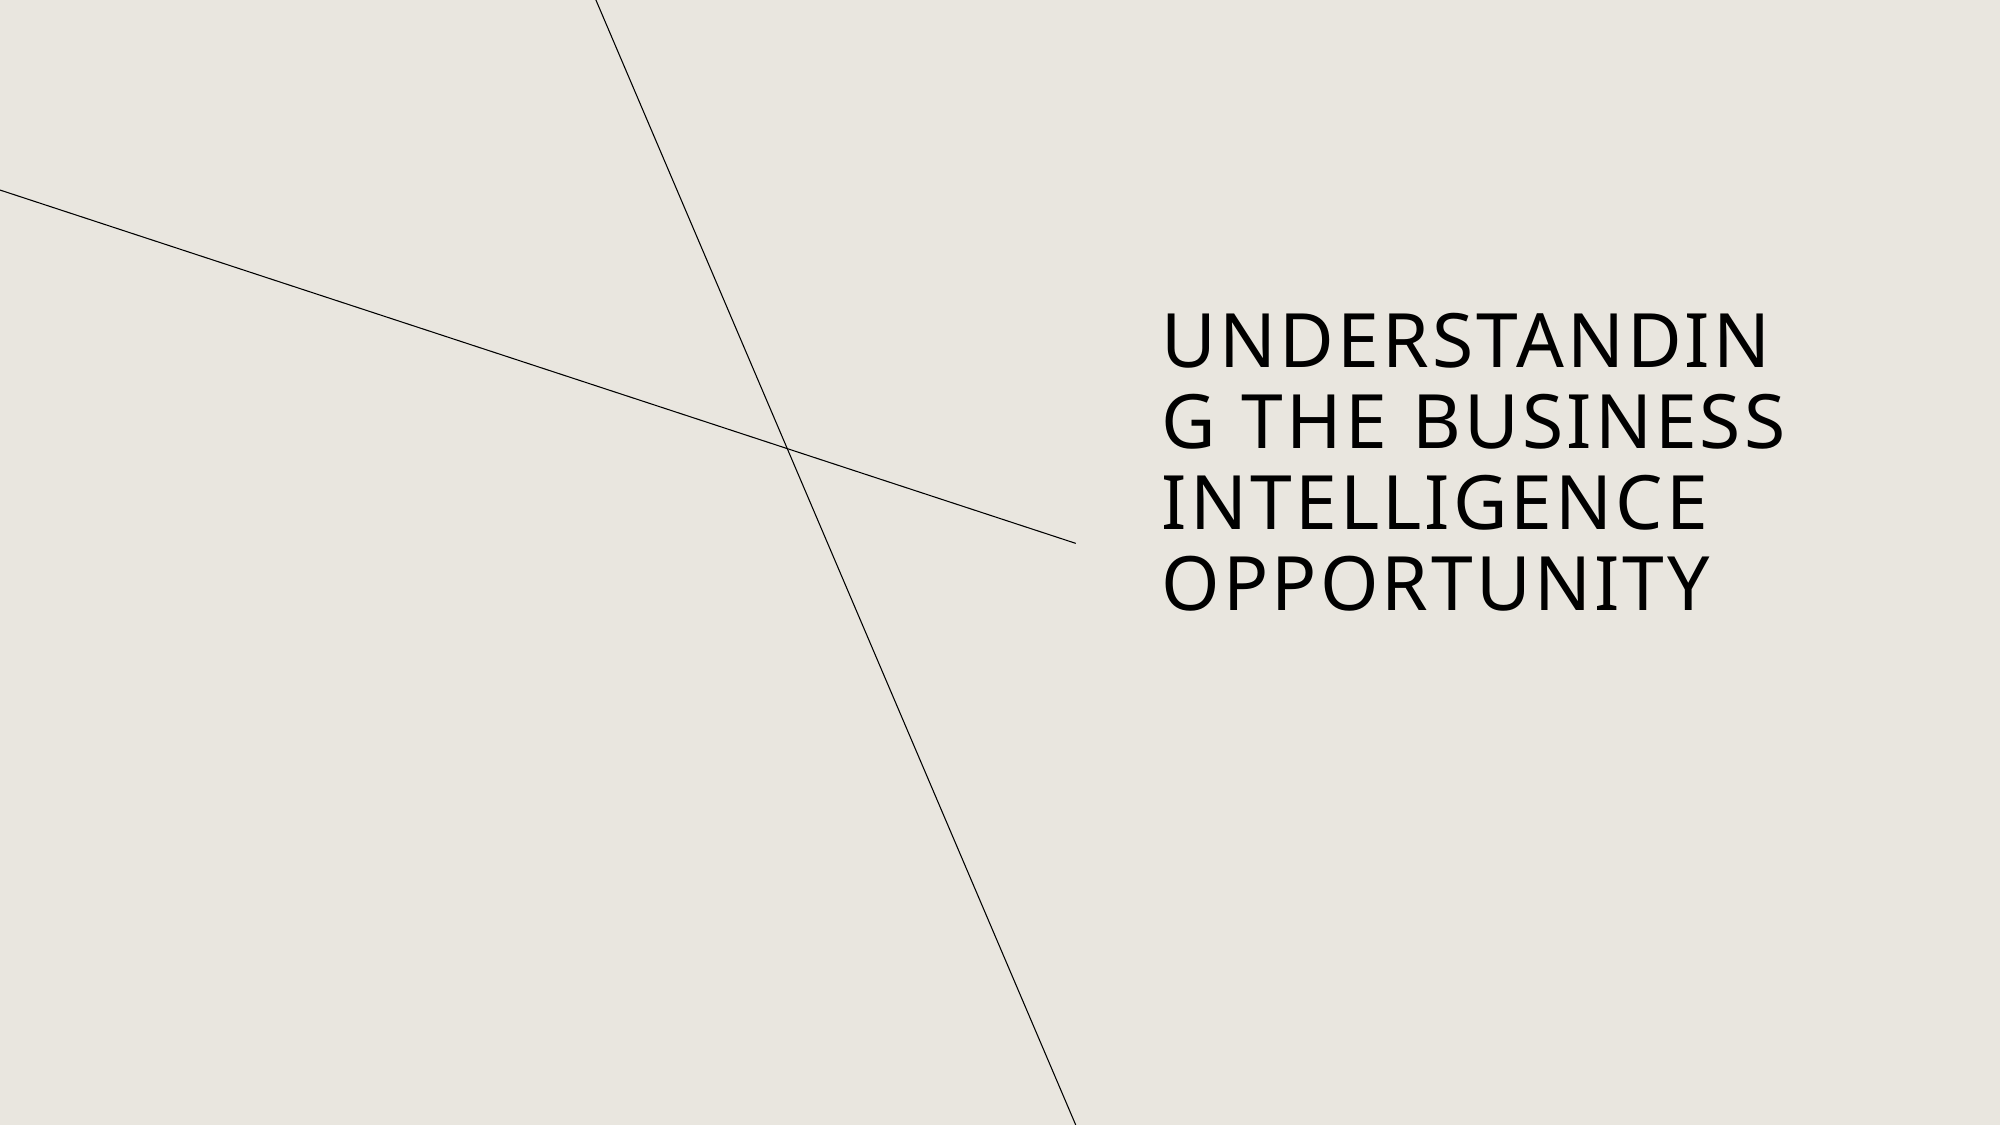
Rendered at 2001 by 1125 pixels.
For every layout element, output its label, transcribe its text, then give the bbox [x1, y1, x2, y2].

title Understanding the business intelligence opportunity [1146, 79, 1833, 634]
